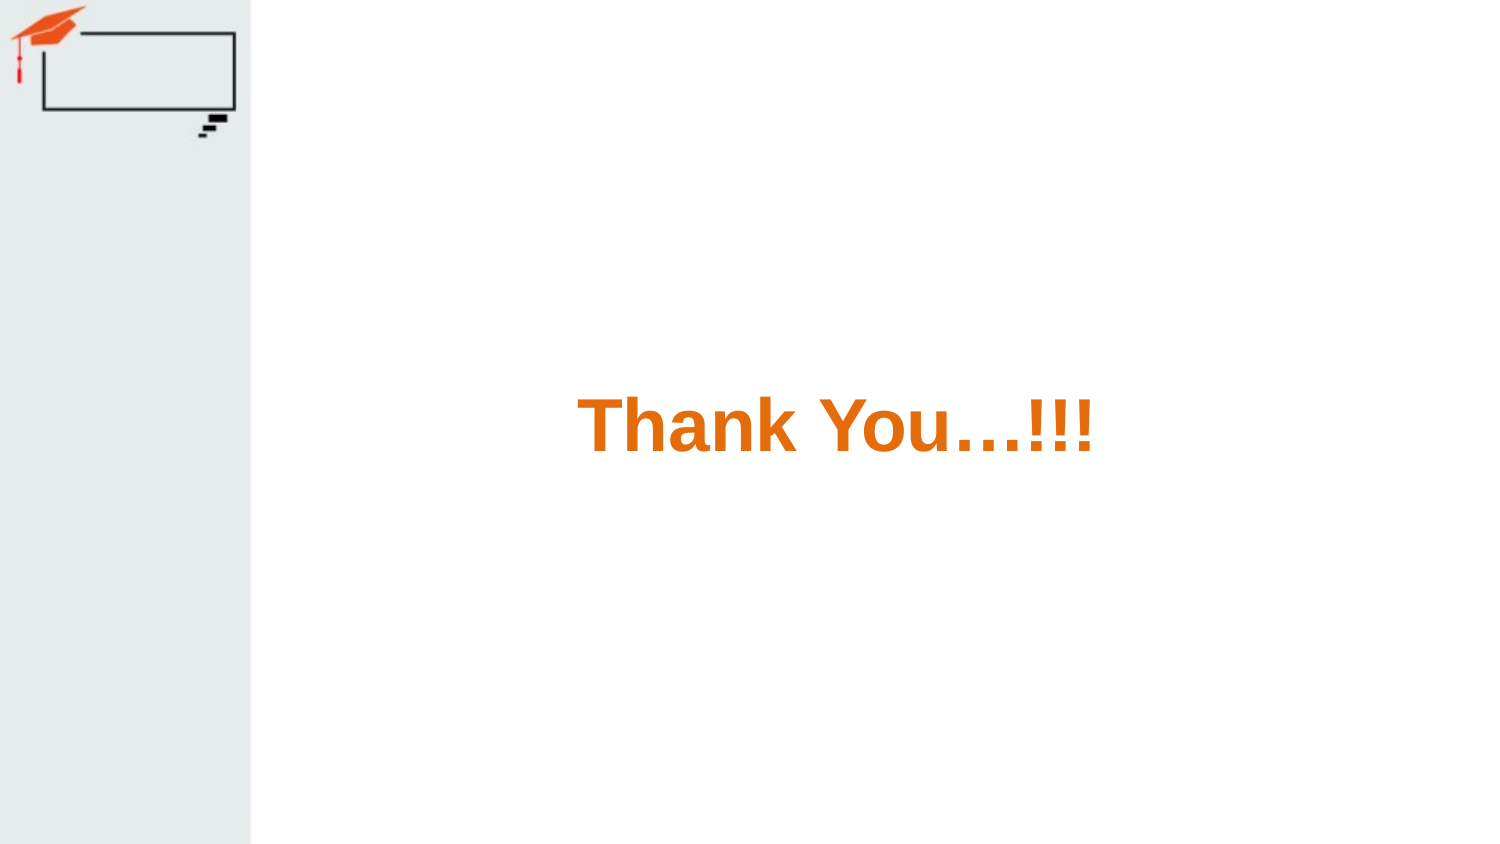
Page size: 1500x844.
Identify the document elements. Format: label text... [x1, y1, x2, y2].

picture [0, 0, 252, 844]
text_box Thank You…!!! [574, 374, 1238, 467]
